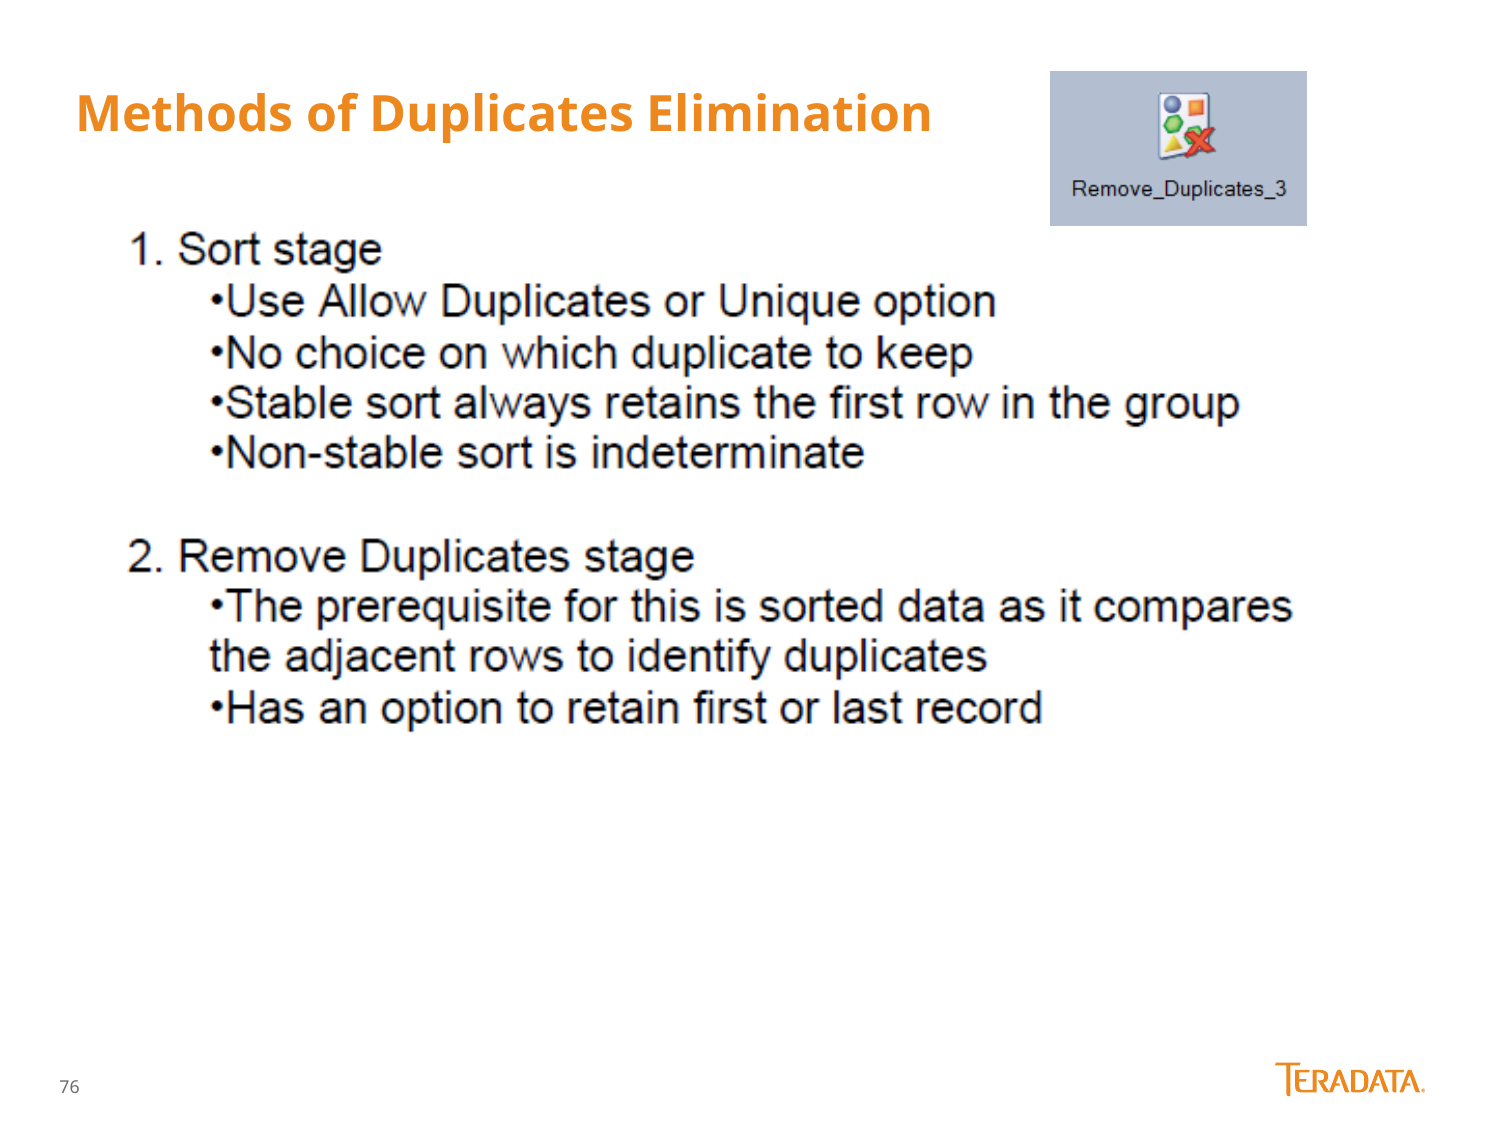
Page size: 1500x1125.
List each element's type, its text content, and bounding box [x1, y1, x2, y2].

picture [99, 71, 1371, 810]
title Methods of Duplicates Elimination [75, 27, 1425, 143]
